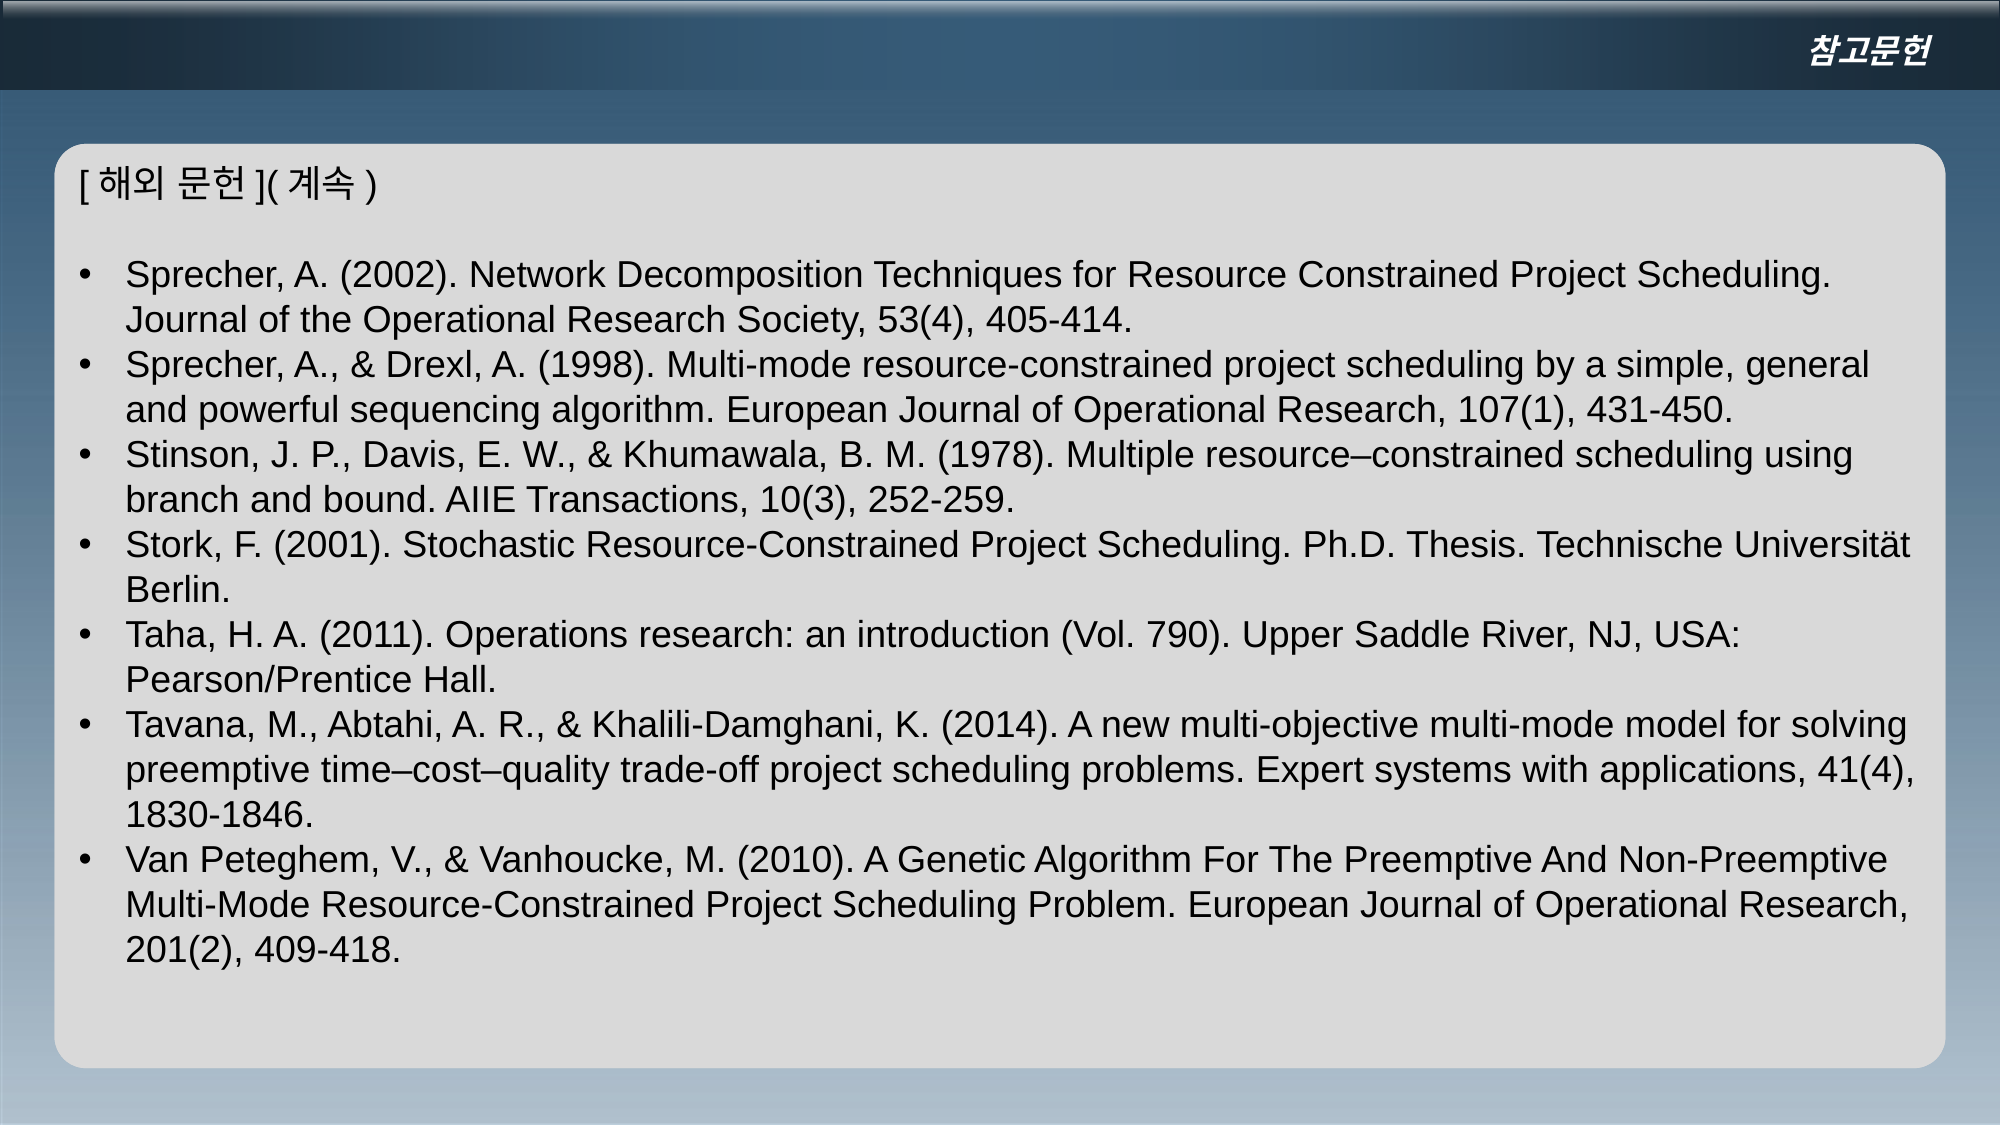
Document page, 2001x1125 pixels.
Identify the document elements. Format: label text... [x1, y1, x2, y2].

text_box [해외 문헌](계속) Sprecher, A. (2002). Network Decomposition Techniques for Resource Constrained Project Scheduling. Journal of the Operational Research Society, 53(4), 405-414. Sprecher, A., & Drexl, A. (1998). Multi-mode resource-constrained project scheduling by a simple, general and powerful sequencing algorithm. European Journal of Operational Research, 107(1), 431-450. Stinson, J. P., Davis, E. W., & Khumawala, B. M. (1978). Multiple resource–constrained scheduling using branch and bound. AIIE Transactions, 10(3), 252-259. Stork, F. (2001). Stochastic Resource-Constrained Project Scheduling. Ph.D. Thesis. Technische Universität Berlin. Taha, H. A. (2011). Operations research: an introduction (Vol. 790). Upper Saddle River, NJ, USA: Pearson/Prentice Hall. Tavana, M., Abtahi, A. R., & Khalili-Damghani, K. (2014). A new multi-objective multi-mode model for solving preemptive time–cost–quality trade-off project scheduling problems. Expert systems with applications, 41(4), 1830-1846. Van Peteghem, V., & Vanhoucke, M. (2010). A Genetic Algorithm For The Preemptive And Non-Preemptive Multi-Mode Resource-Constrained Project Scheduling Problem. European Journal of Operational Research, 201(2), 409-418. [53, 142, 1947, 1070]
picture [0, 0, 2000, 1125]
text_box 참고문헌 [1377, 23, 1944, 78]
